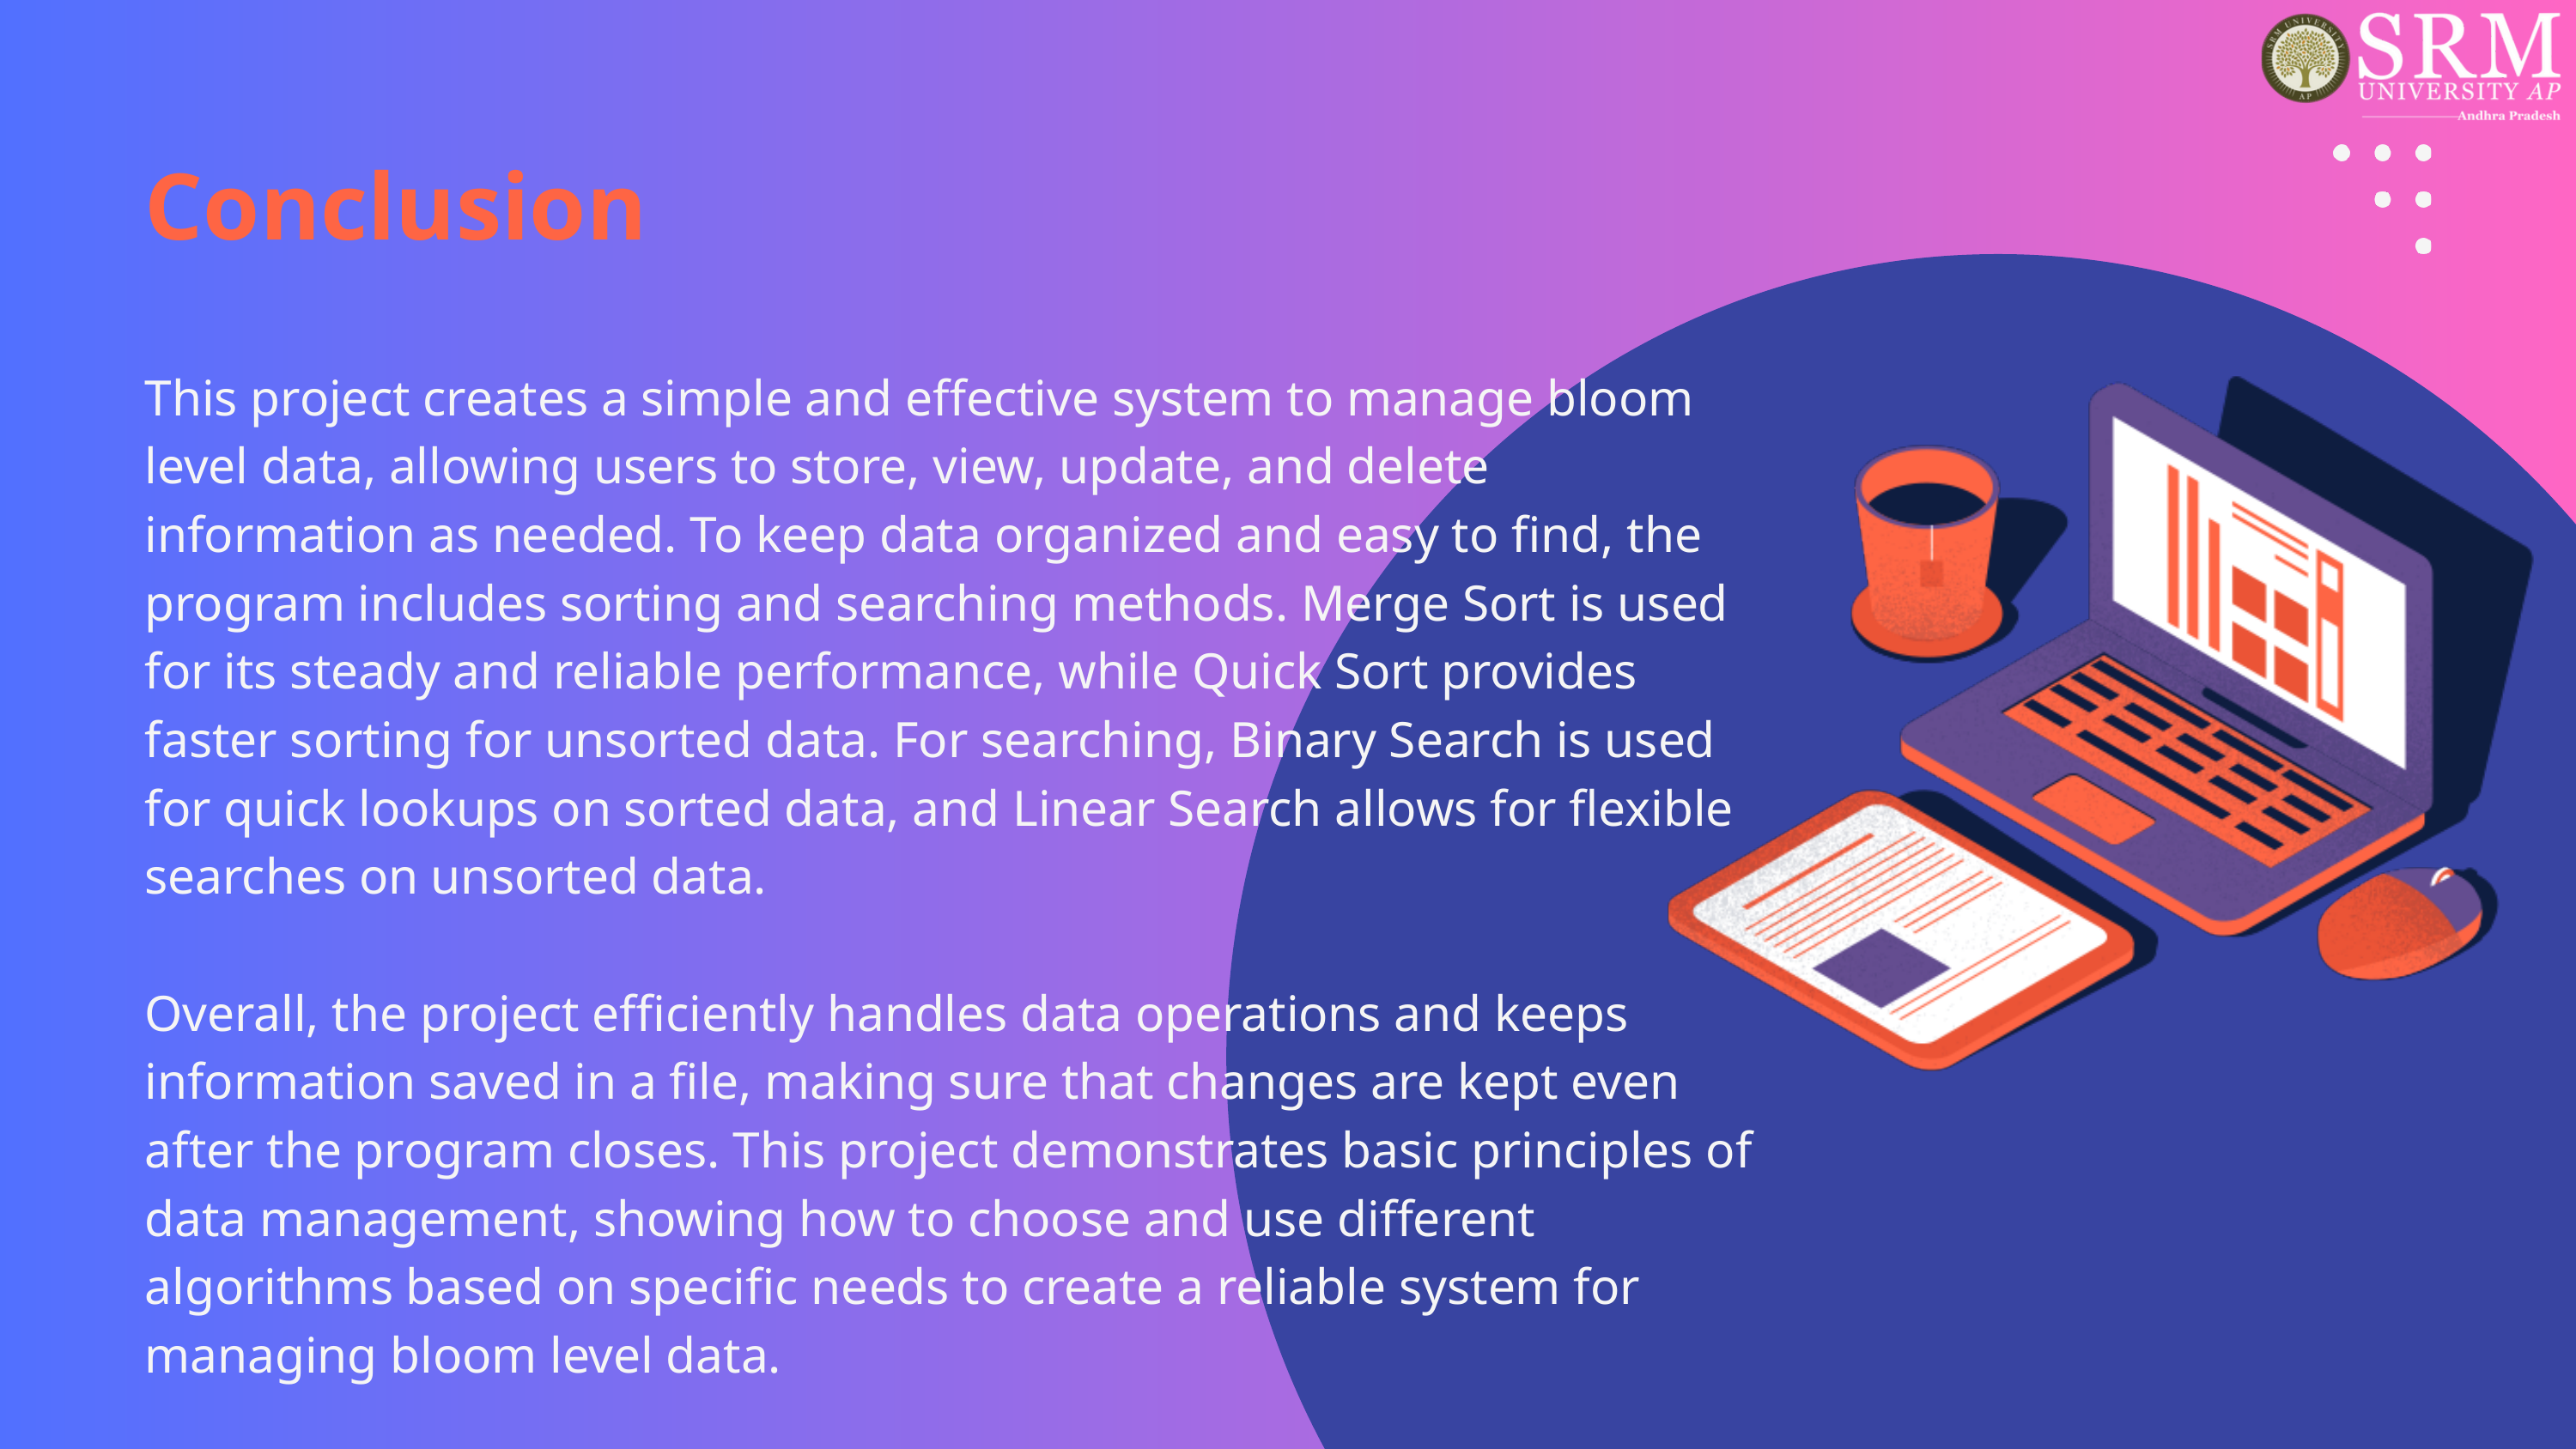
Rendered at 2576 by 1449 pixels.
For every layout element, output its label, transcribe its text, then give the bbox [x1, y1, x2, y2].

text_box This project creates a simple and effective system to manage bloom level data, allowing users to store, view, update, and delete information as needed. To keep data organized and easy to find, the program includes sorting and searching methods. Merge Sort is used for its steady and reliable performance, while Quick Sort provides faster sorting for unsorted data. For searching, Binary Search is used for quick lookups on sorted data, and Linear Search allows for flexible searches on unsorted data. Overall, the project efficiently handles data operations and keeps information saved in a file, making sure that changes are kept even after the program closes. This project demonstrates basic principles of data management, showing how to choose and use different algorithms based on specific needs to create a reliable system for managing bloom level data. [144, 288, 1220, 1383]
text_box [2333, 144, 2432, 252]
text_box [1225, 253, 2576, 1449]
text_box Conclusion [144, 136, 2032, 258]
text_box [2261, 12, 2561, 120]
